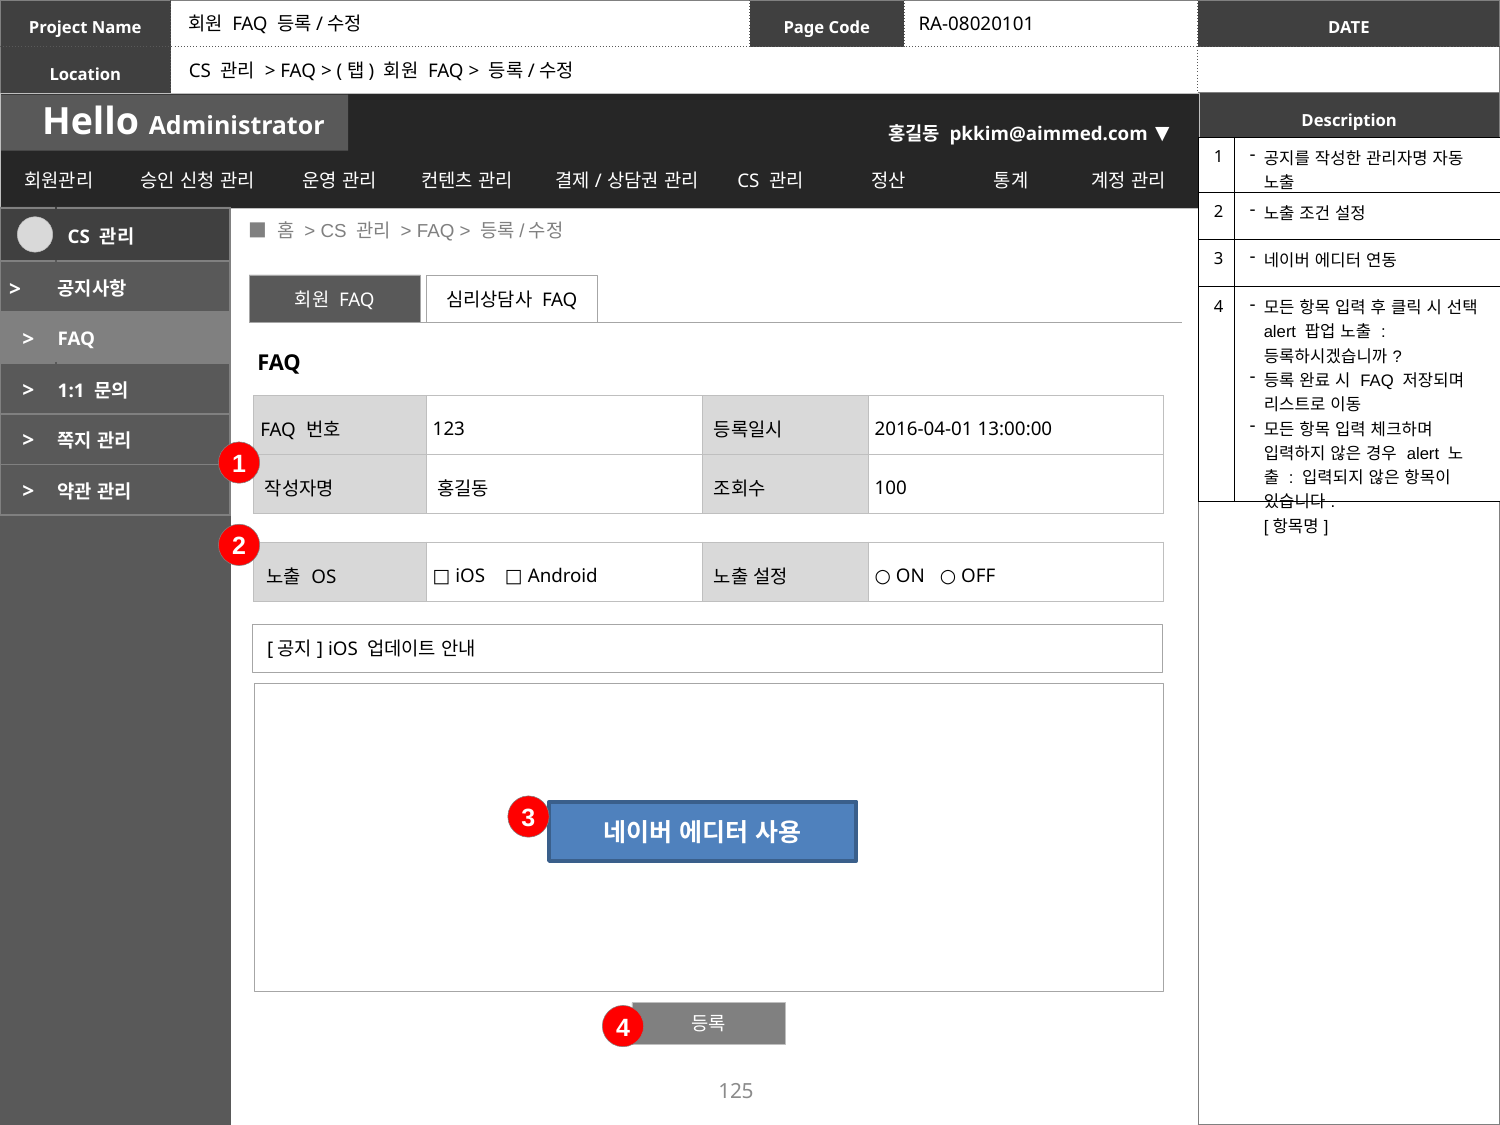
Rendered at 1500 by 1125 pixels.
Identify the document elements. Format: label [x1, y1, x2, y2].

text_box [0, 203, 1154, 1125]
text_box [252, 682, 1165, 993]
table_cell [57, 313, 229, 362]
table_cell [1, 465, 55, 514]
table_header [869, 543, 1163, 601]
text_box [15, 214, 55, 255]
text_box [903, 4, 1050, 42]
table_cell [57, 364, 229, 413]
table_cell [427, 455, 702, 513]
table_cell [1235, 193, 1500, 239]
table_header [703, 396, 868, 454]
text_box [600, 1001, 787, 1049]
table_header [869, 396, 1163, 454]
table_cell [57, 465, 229, 514]
table_cell [57, 415, 229, 464]
text_box [250, 623, 1164, 674]
table_header [254, 543, 426, 601]
table_header [254, 396, 426, 454]
table_cell [57, 262, 229, 311]
table_cell [1199, 287, 1234, 501]
text_box [173, 4, 377, 42]
table_header [427, 543, 702, 601]
table_header [703, 543, 868, 601]
table_header [1235, 138, 1500, 192]
table_cell [1235, 240, 1500, 286]
table_cell [254, 455, 426, 513]
table_cell [1, 364, 55, 413]
table_cell [869, 455, 1163, 513]
text_box [242, 341, 316, 383]
text_box [174, 51, 589, 89]
slide_number [561, 1061, 911, 1122]
table_cell [1, 313, 55, 362]
table_cell [703, 455, 868, 513]
table_header [1, 209, 55, 260]
table_header [57, 209, 229, 260]
text_box [247, 273, 1183, 324]
table_header [427, 396, 702, 454]
table_cell [1199, 240, 1234, 286]
table_cell [1, 262, 55, 311]
table_cell [1235, 287, 1500, 501]
table_cell [1199, 193, 1234, 239]
table_cell [1, 415, 55, 464]
table_header [1199, 138, 1234, 192]
